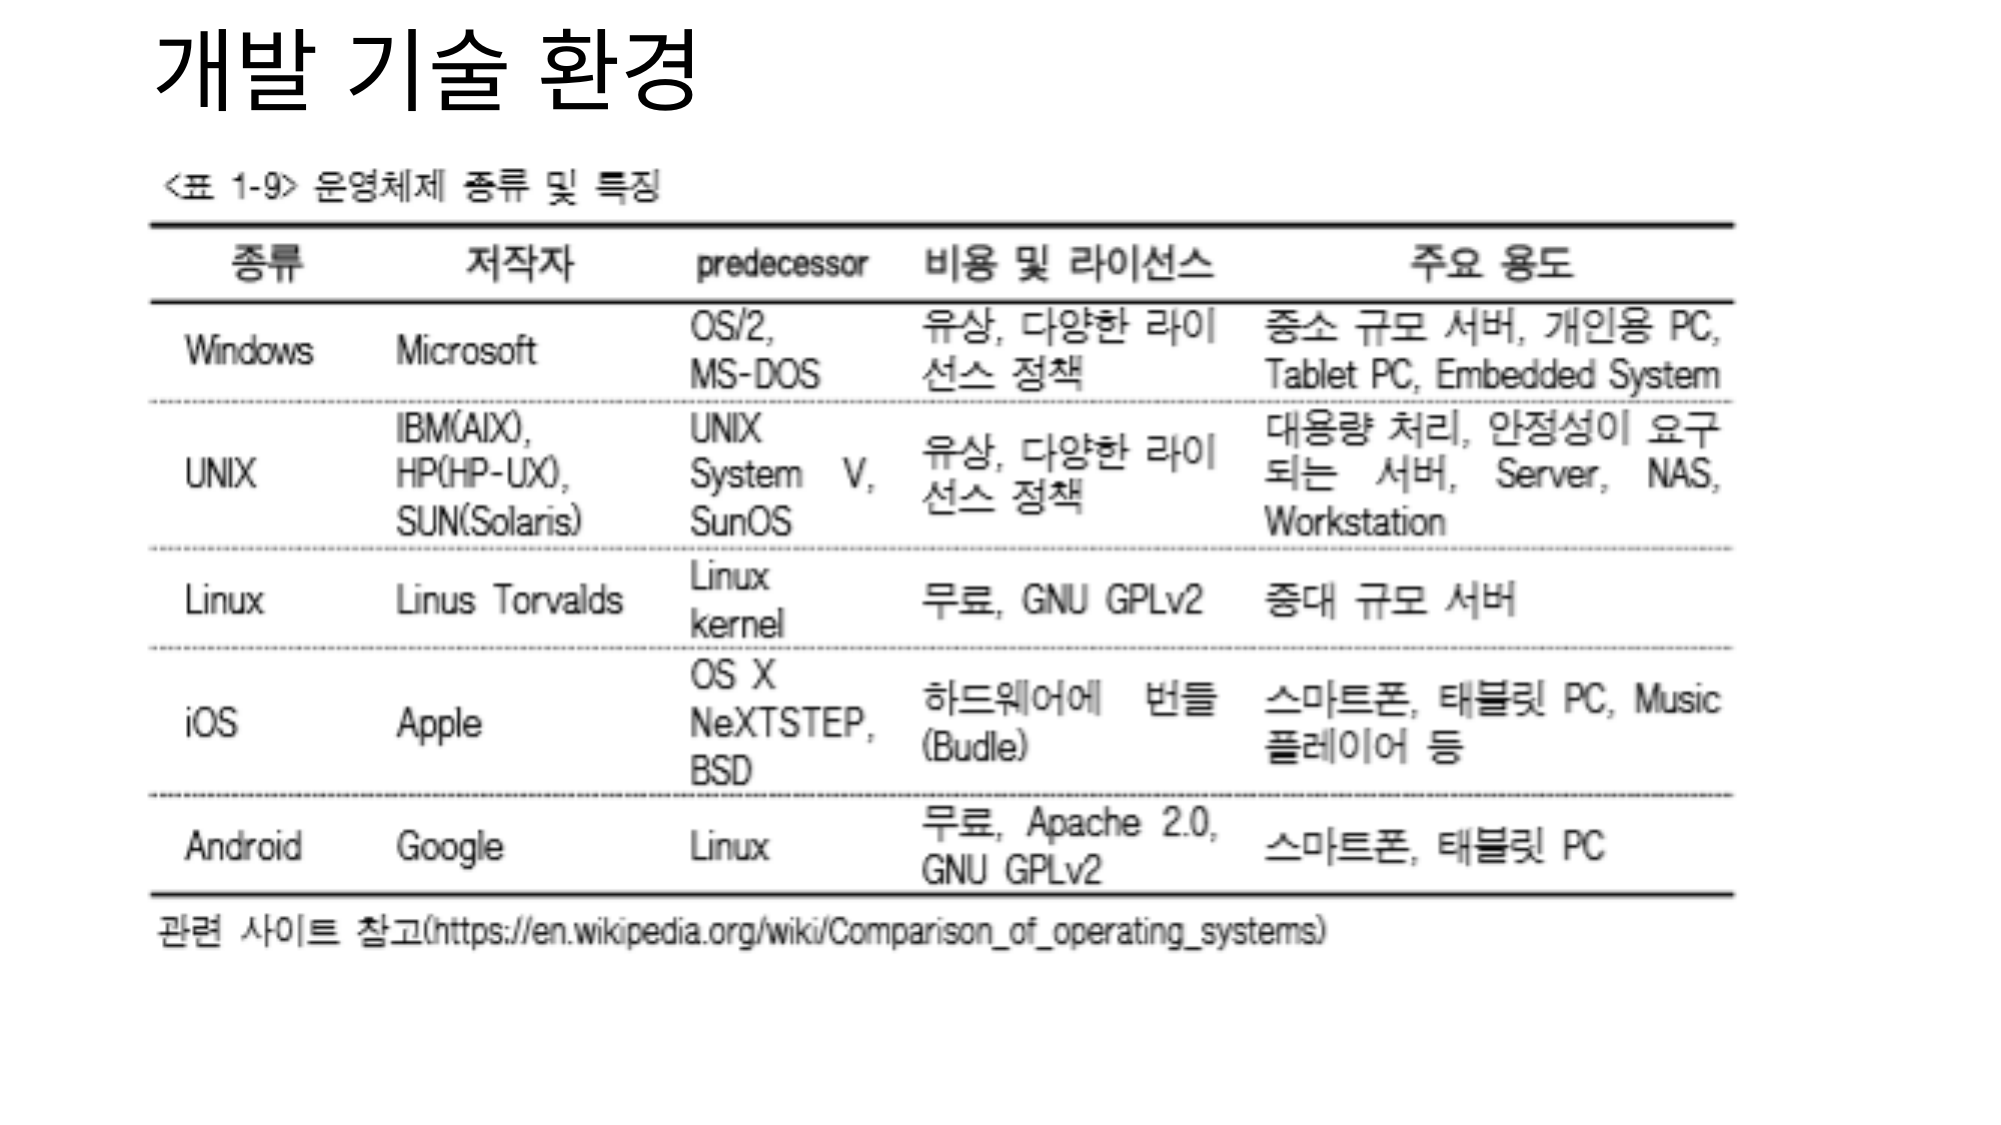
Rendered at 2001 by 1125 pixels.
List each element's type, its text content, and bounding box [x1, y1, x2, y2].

title 개발 기술 환경 [137, 18, 1863, 132]
picture [137, 152, 1770, 960]
